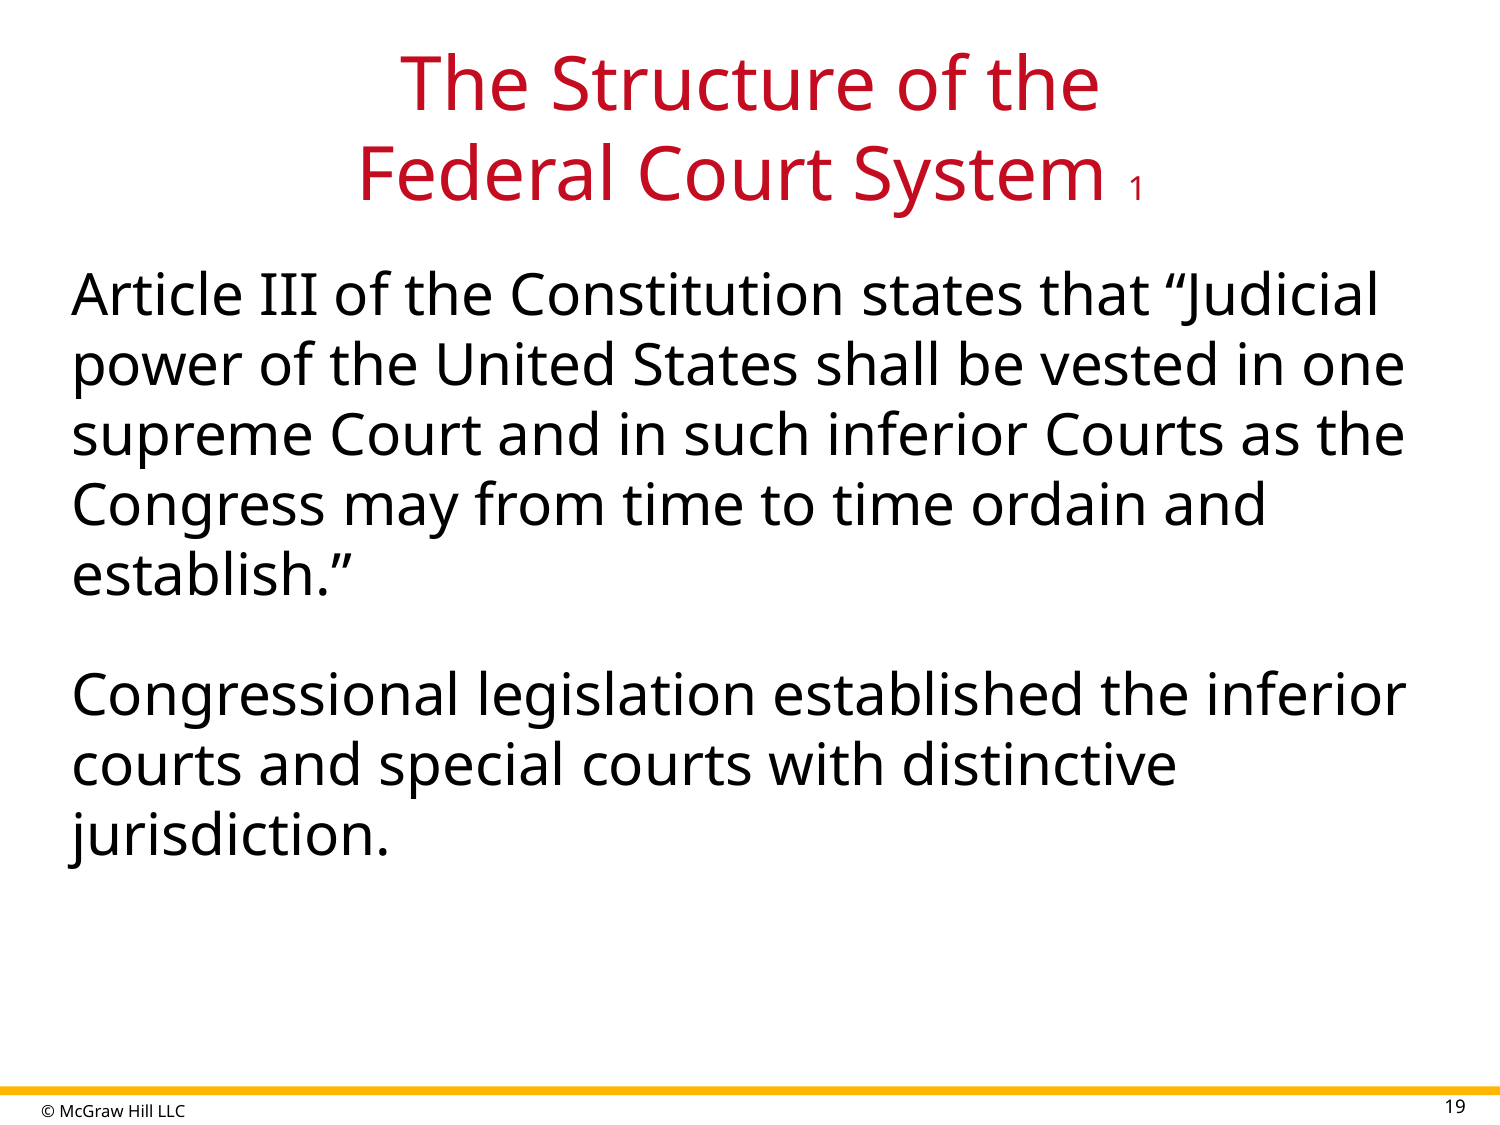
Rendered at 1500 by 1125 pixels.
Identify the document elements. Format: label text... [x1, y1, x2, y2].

title The Structure of the Federal Court System 1 [323, 35, 1180, 215]
slide_number 19 [1415, 1094, 1474, 1122]
list Article III of the Constitution states that “Judicial power of the United States shall be vested in one supreme Court and in such inferior Courts as the Congress may from time to time ordain and establish.” Congressional legislation established the inferior courts and special courts with distinctive jurisdiction. [56, 249, 1444, 1038]
